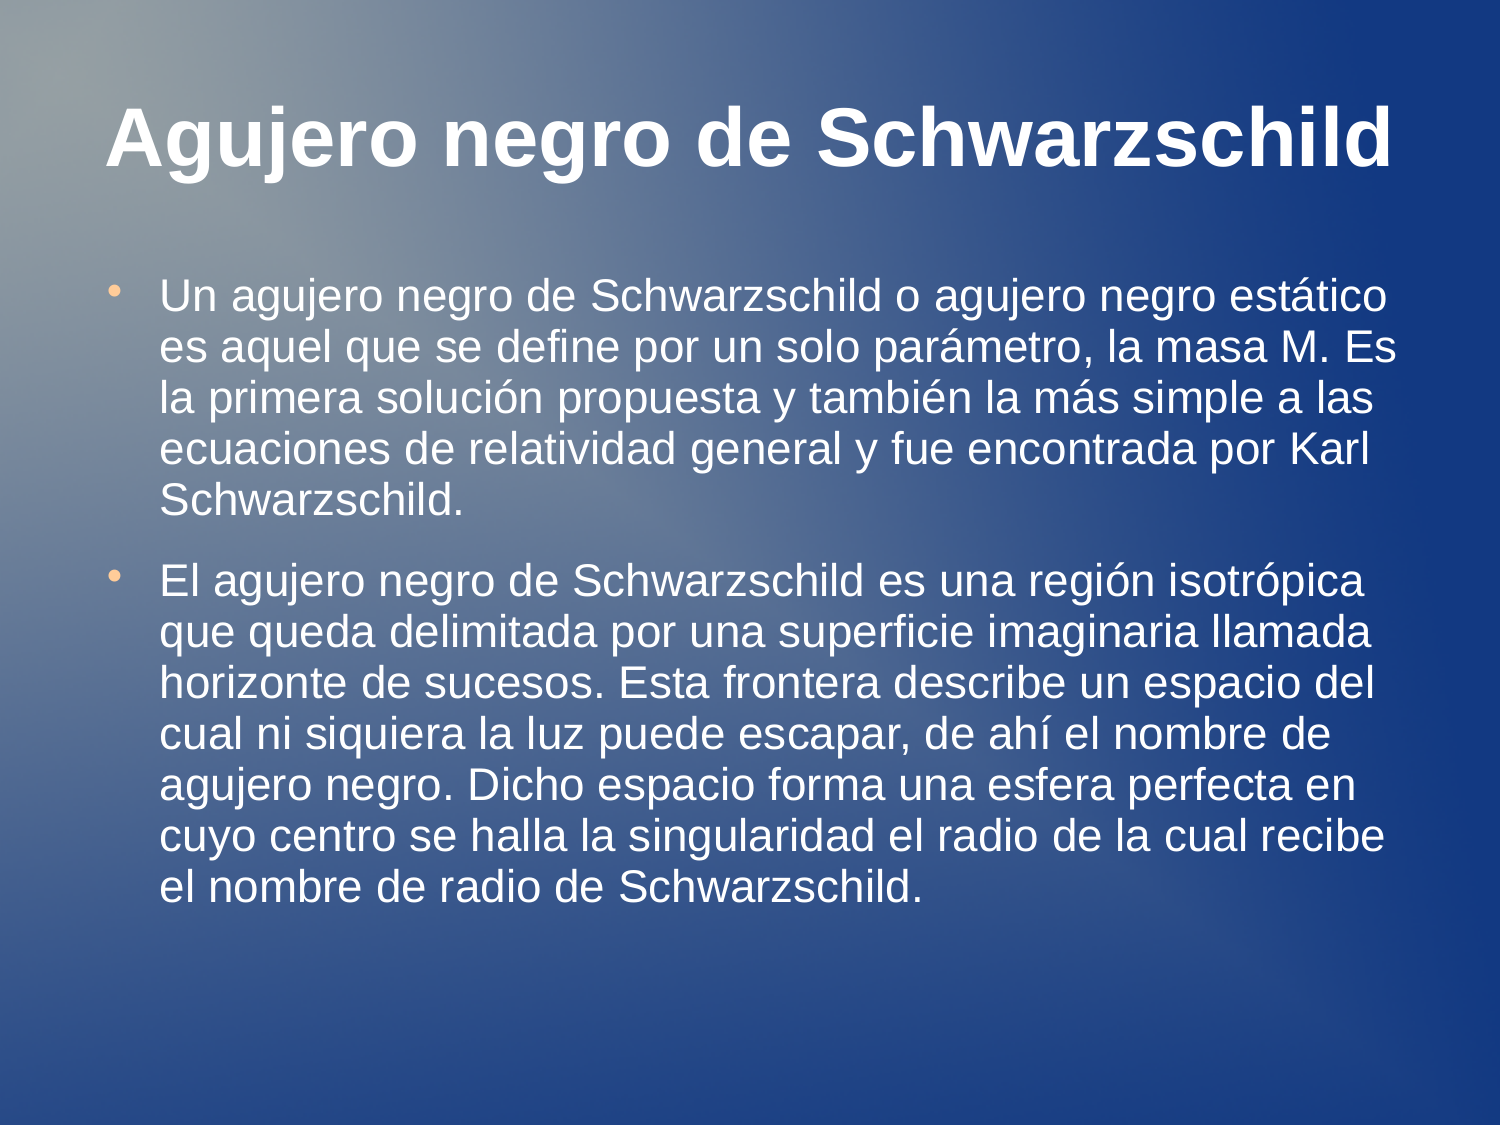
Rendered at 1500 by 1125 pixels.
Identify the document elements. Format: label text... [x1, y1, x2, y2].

picture [0, 0, 1500, 1125]
text_box Un agujero negro de Schwarzschild o agujero negro estático es aquel que se define por un solo parámetro, la masa M. Es la primera solución propuesta y también la más simple a las ecuaciones de relatividad general y fue encontrada por Karl Schwarzschild. El agujero negro de Schwarzschild es una región isotrópica que queda delimitada por una superficie imaginaria llamada horizonte de sucesos. Esta frontera describe un espacio del cual ni siquiera la luz puede escapar, de ahí el nombre de agujero negro. Dicho espacio forma una esfera perfecta en cuyo centro se halla la singularidad el radio de la cual recibe el nombre de radio de Schwarzschild. [74, 262, 1425, 1088]
text_box Agujero negro de Schwarzschild [74, 45, 1425, 233]
